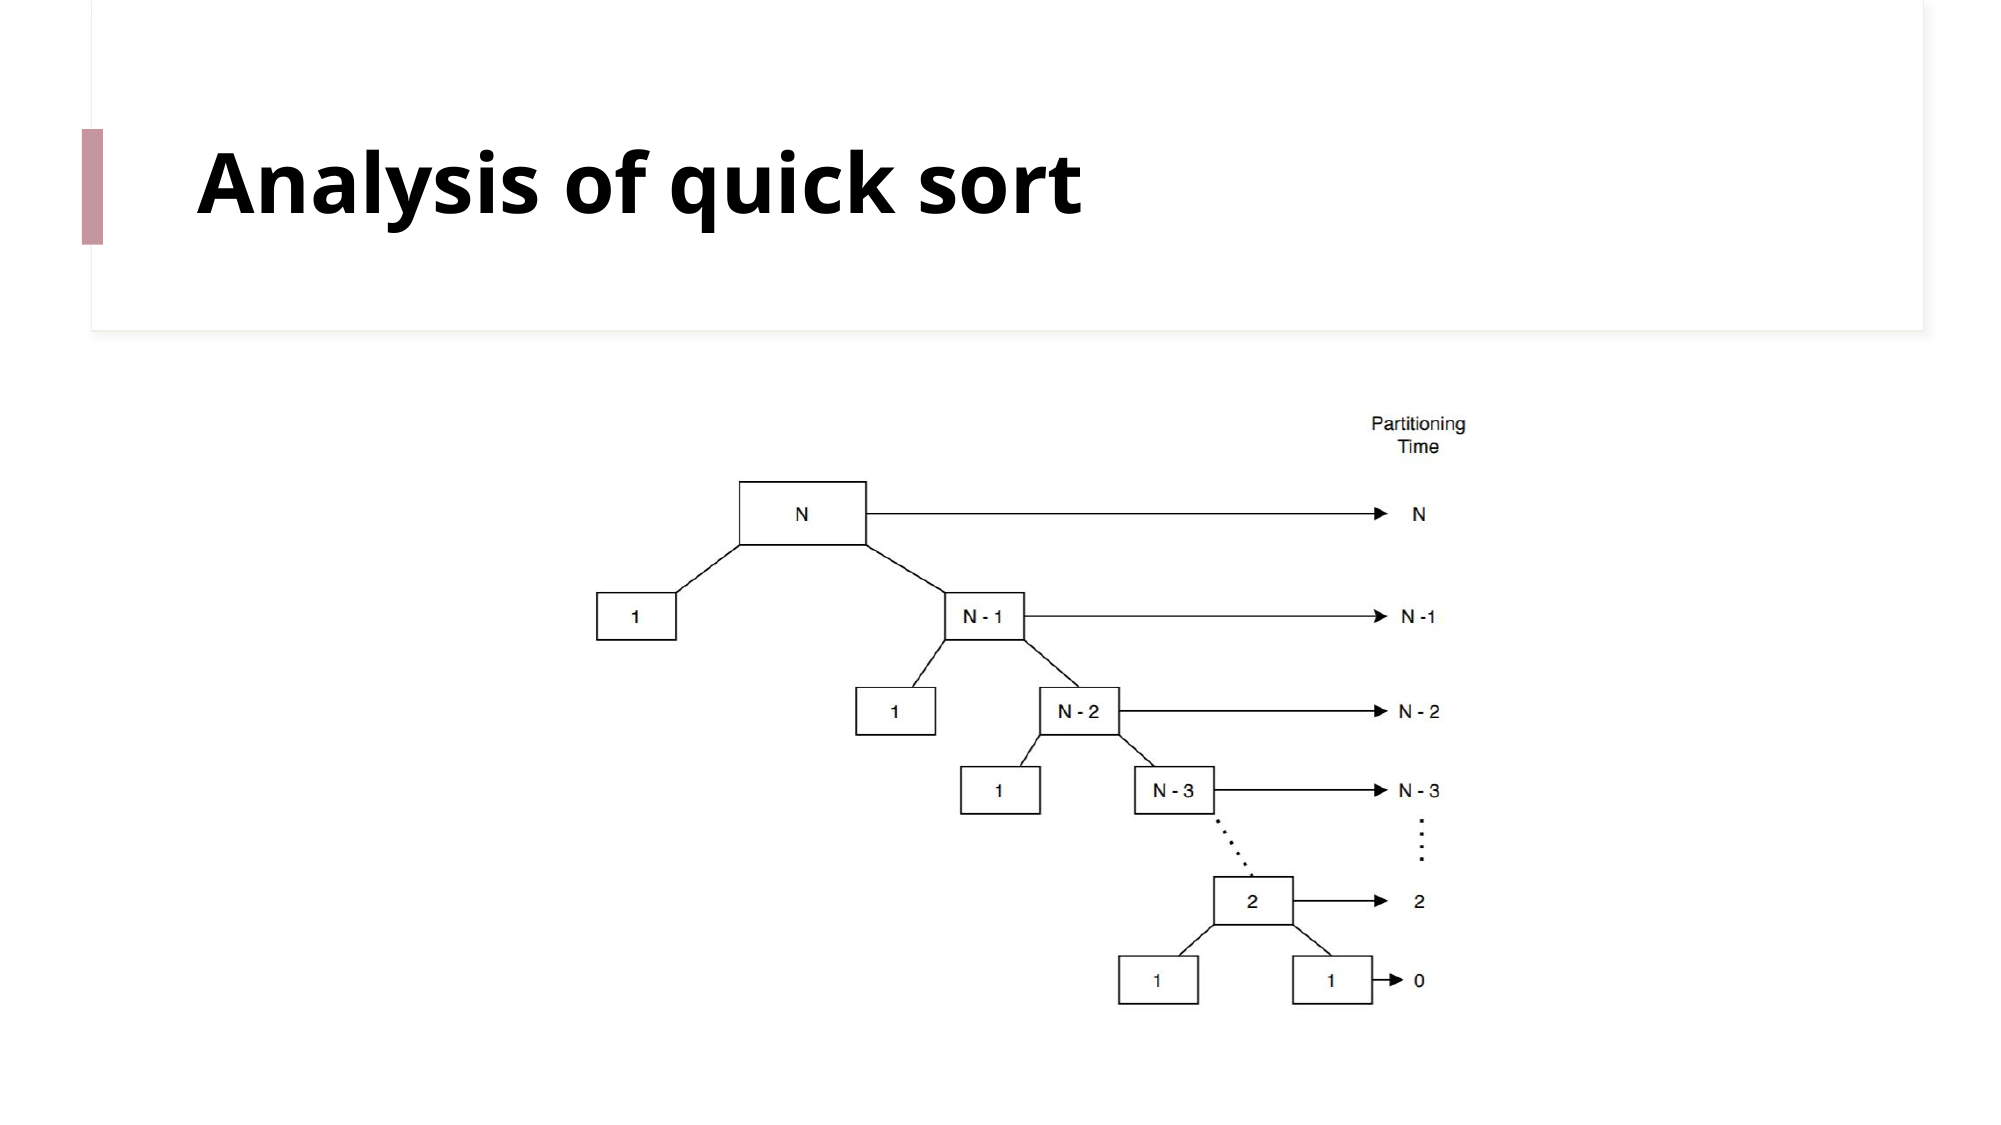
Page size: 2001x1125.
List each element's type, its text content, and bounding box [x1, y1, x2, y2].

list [559, 406, 1475, 1013]
title Analysis of quick sort [183, 90, 1851, 284]
